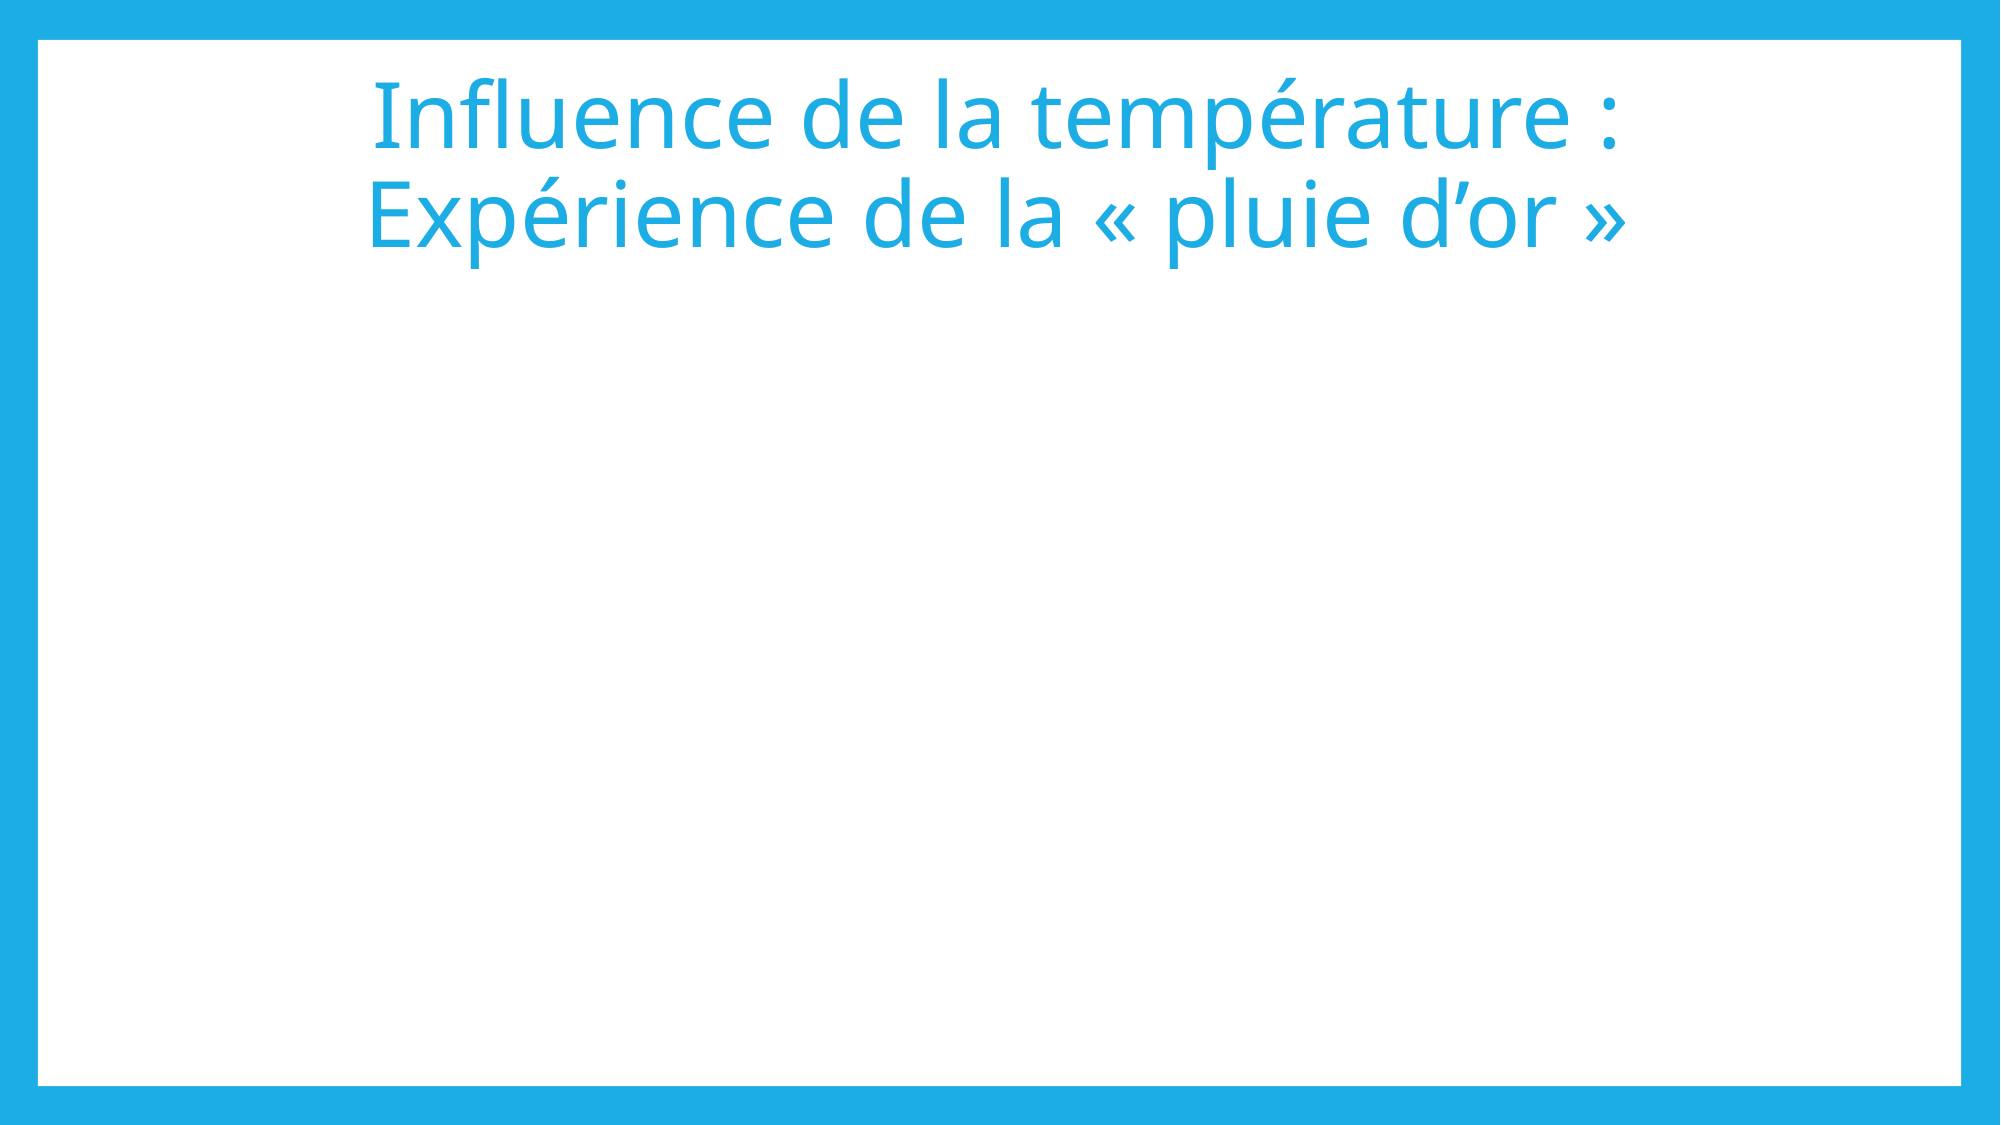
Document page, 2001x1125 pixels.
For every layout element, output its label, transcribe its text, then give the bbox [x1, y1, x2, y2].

title Influence de la température : Expérience de la « pluie d’or » [187, 57, 1808, 280]
